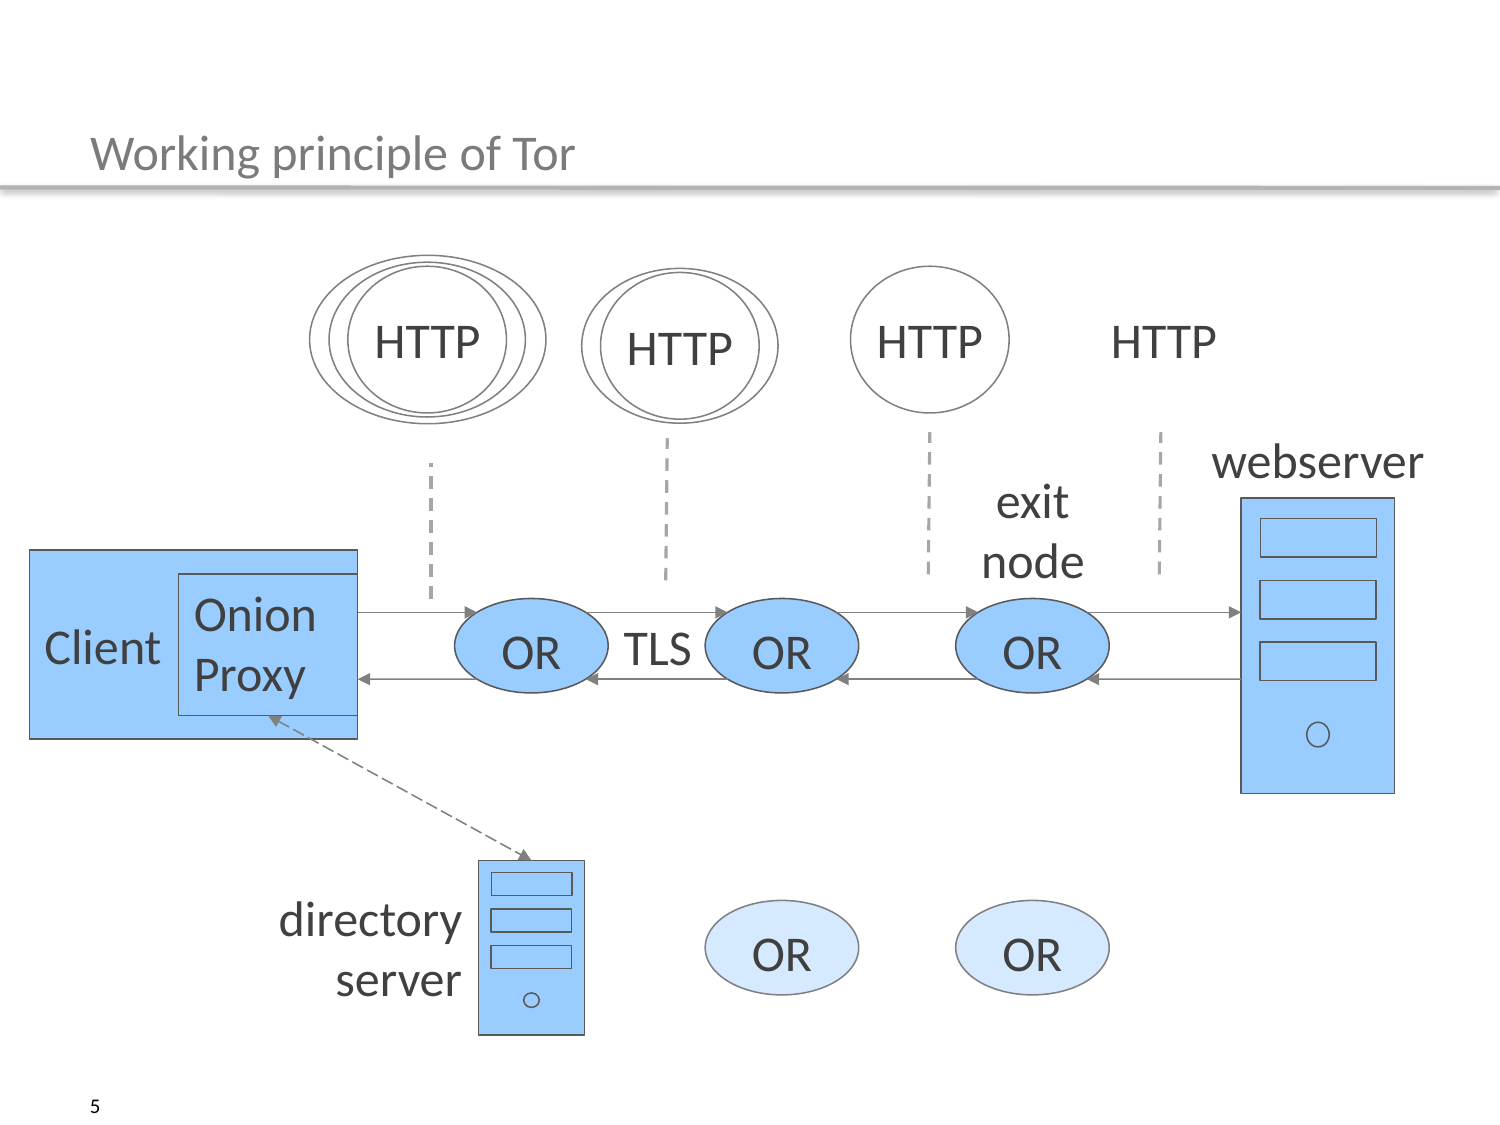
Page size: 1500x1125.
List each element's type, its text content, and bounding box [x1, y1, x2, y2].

text_box [862, 266, 998, 301]
text_box HTTP [359, 301, 496, 377]
text_box [496, 303, 507, 376]
text_box HTTP [611, 307, 748, 383]
text_box [600, 308, 760, 420]
text_box OR [705, 900, 859, 995]
text_box [581, 268, 779, 424]
text_box [359, 266, 495, 301]
text_box HTTP [861, 301, 998, 377]
text_box webserver [1188, 420, 1448, 496]
text_box [309, 255, 546, 424]
text_box [612, 272, 748, 307]
text_box [347, 302, 496, 413]
text_box OR [955, 598, 1110, 693]
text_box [267, 715, 532, 861]
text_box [29, 549, 358, 740]
title Working principle of Tor [75, 19, 1463, 188]
text_box [861, 302, 1010, 413]
text_box [329, 262, 526, 417]
text_box OR [955, 900, 1110, 995]
text_box TLS [608, 621, 707, 678]
text_box OR [707, 598, 859, 693]
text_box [1240, 497, 1395, 794]
text_box directory server [218, 879, 472, 1015]
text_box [478, 860, 585, 1036]
text_box [850, 303, 861, 376]
text_box OR [454, 598, 608, 693]
text_box exit node [955, 461, 1110, 596]
text_box HTTP [1096, 301, 1233, 377]
text_box TLS [608, 607, 707, 611]
